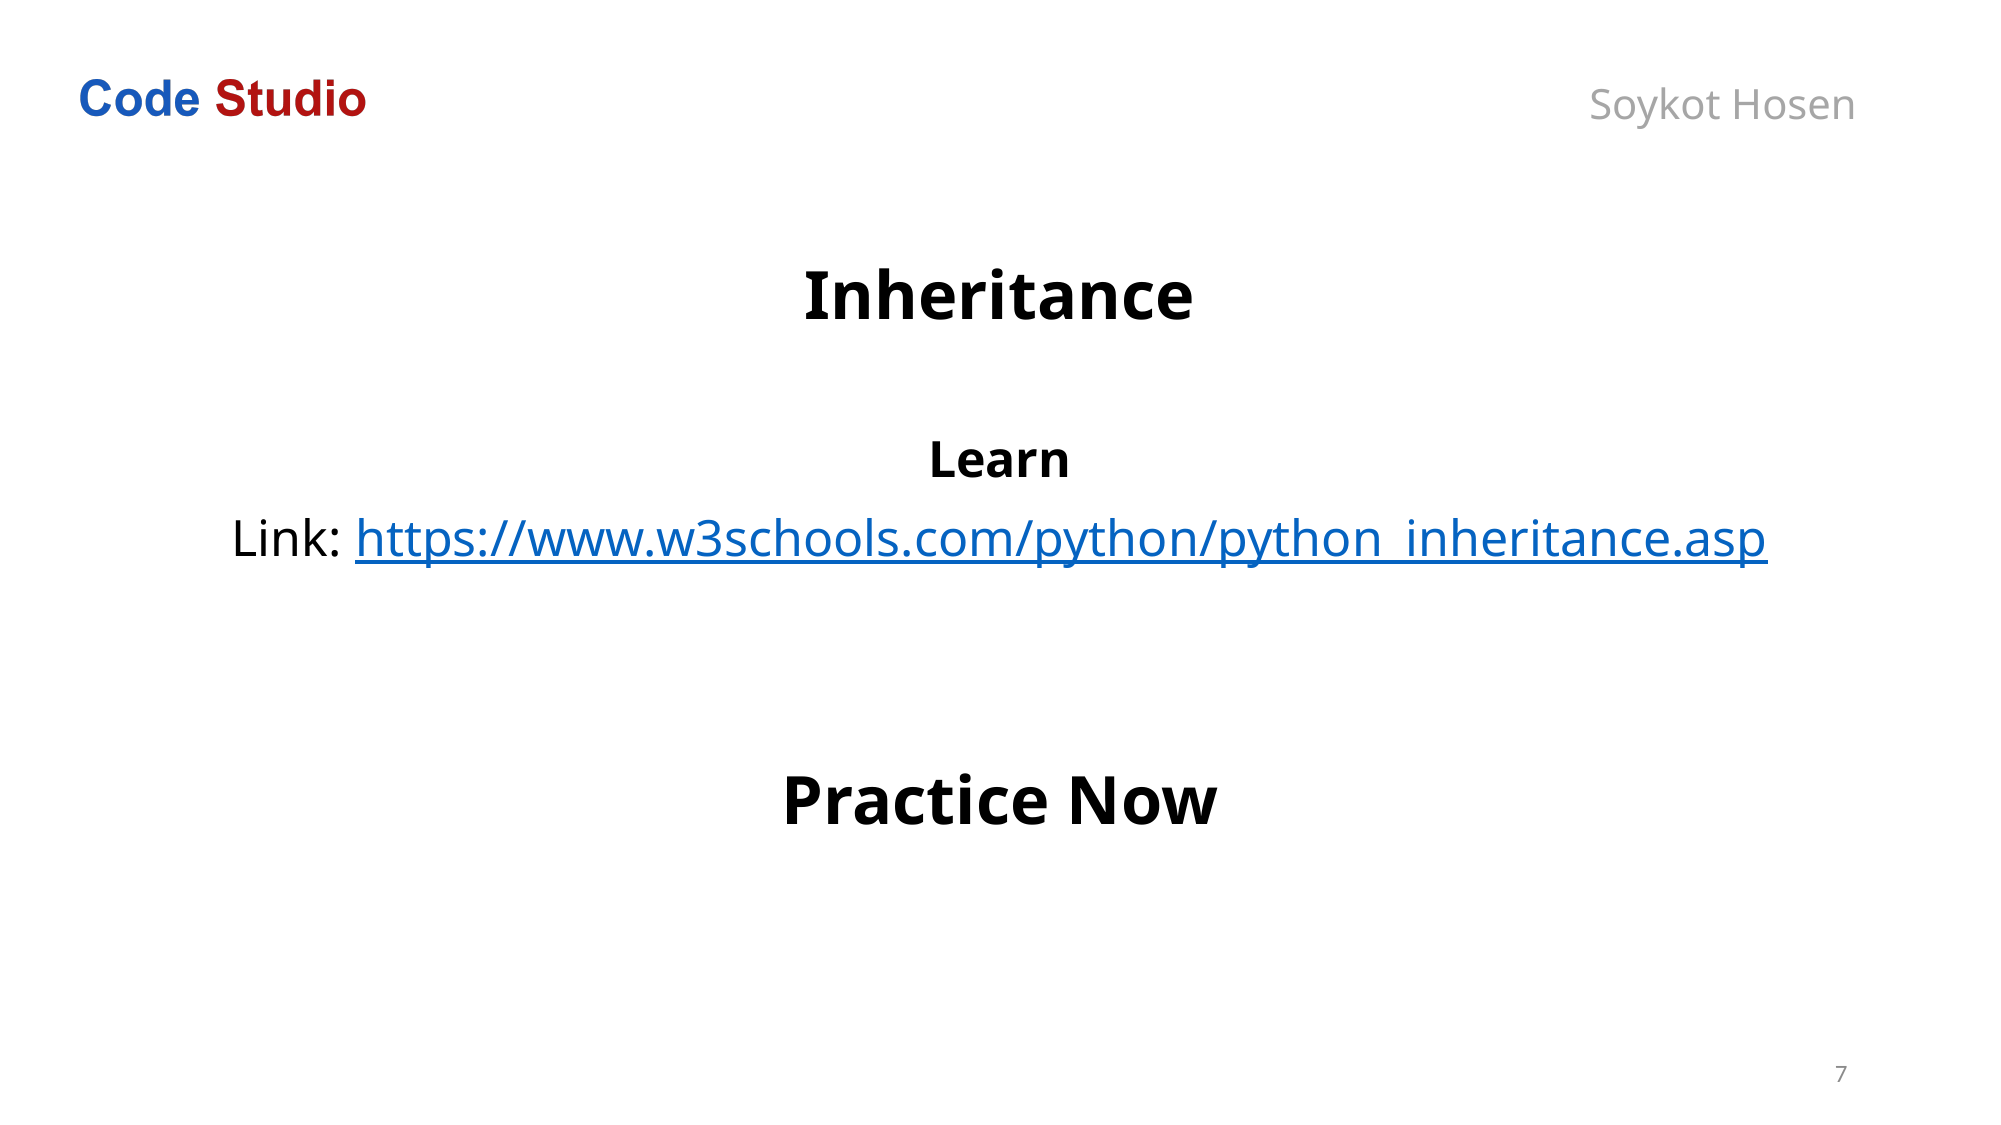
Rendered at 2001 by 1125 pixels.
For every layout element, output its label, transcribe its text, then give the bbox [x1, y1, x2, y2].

text_box Learn [913, 420, 1087, 496]
text_box Practice Now [766, 750, 1234, 846]
text_box Soykot Hosen [1574, 70, 1872, 136]
text_box Link: https://www.w3schools.com/python/python_inheritance.asp [203, 498, 1796, 582]
text_box Inheritance [790, 245, 1210, 341]
slide_number 7 [1412, 1042, 1863, 1103]
picture [77, 70, 367, 126]
